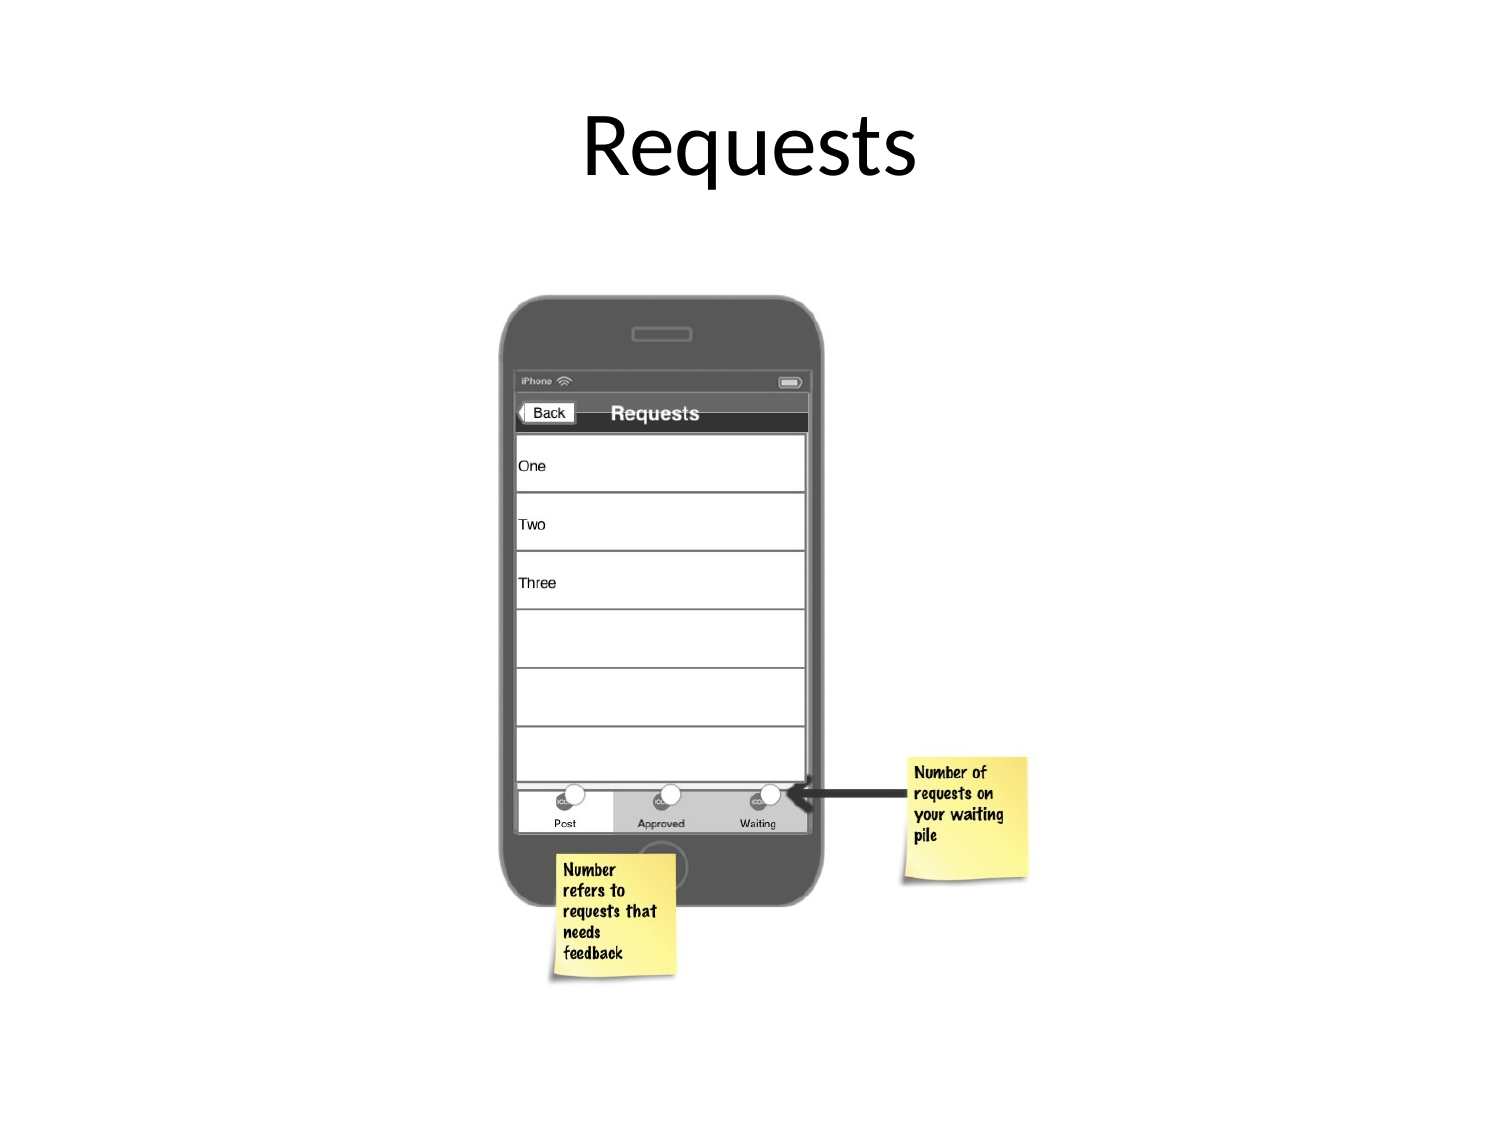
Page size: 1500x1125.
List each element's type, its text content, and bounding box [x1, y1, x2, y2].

title Requests [75, 45, 1425, 233]
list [74, 262, 1426, 1006]
